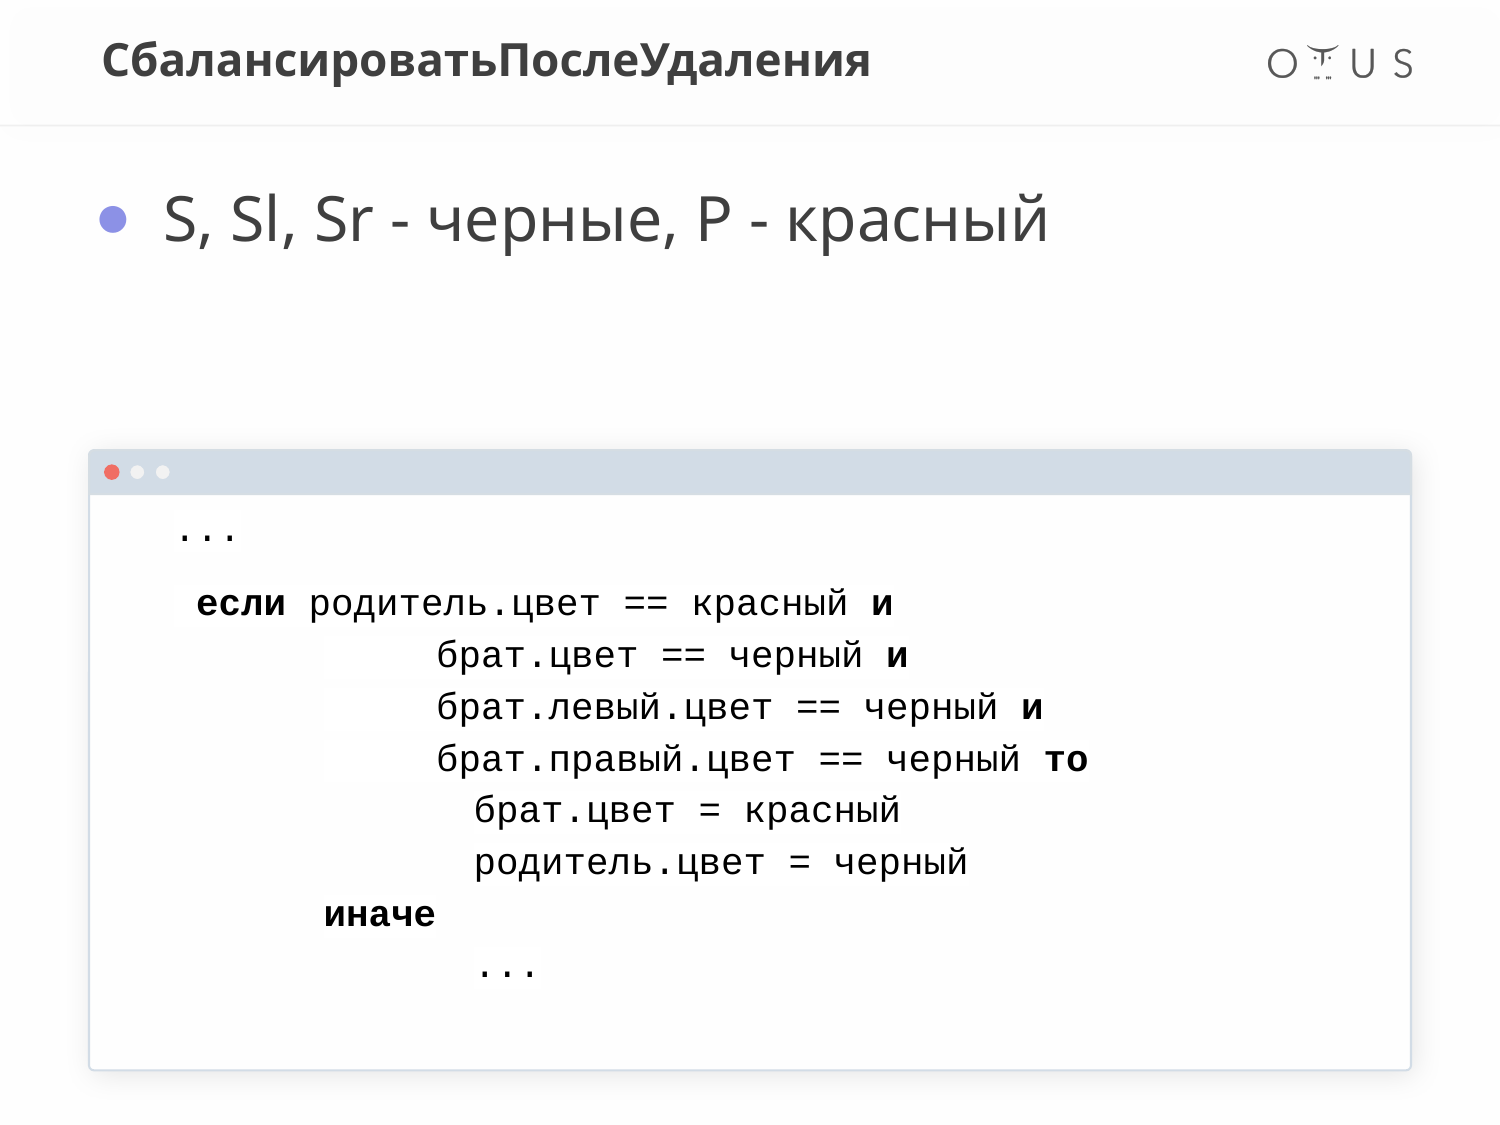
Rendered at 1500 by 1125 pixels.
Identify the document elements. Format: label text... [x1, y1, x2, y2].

list S, Sl, Sr - черные, P - красный [88, 178, 1412, 416]
list ... если родитель.цвет == красный и брат.цвет == черный и брат.левый.цвет == черный и брат.правый.цвет == черный то брат.цвет = красный родитель.цвет = черный иначе ... [88, 461, 1484, 1088]
picture [1268, 45, 1412, 80]
title СбалансироватьПослеУдаления [101, 38, 1187, 88]
